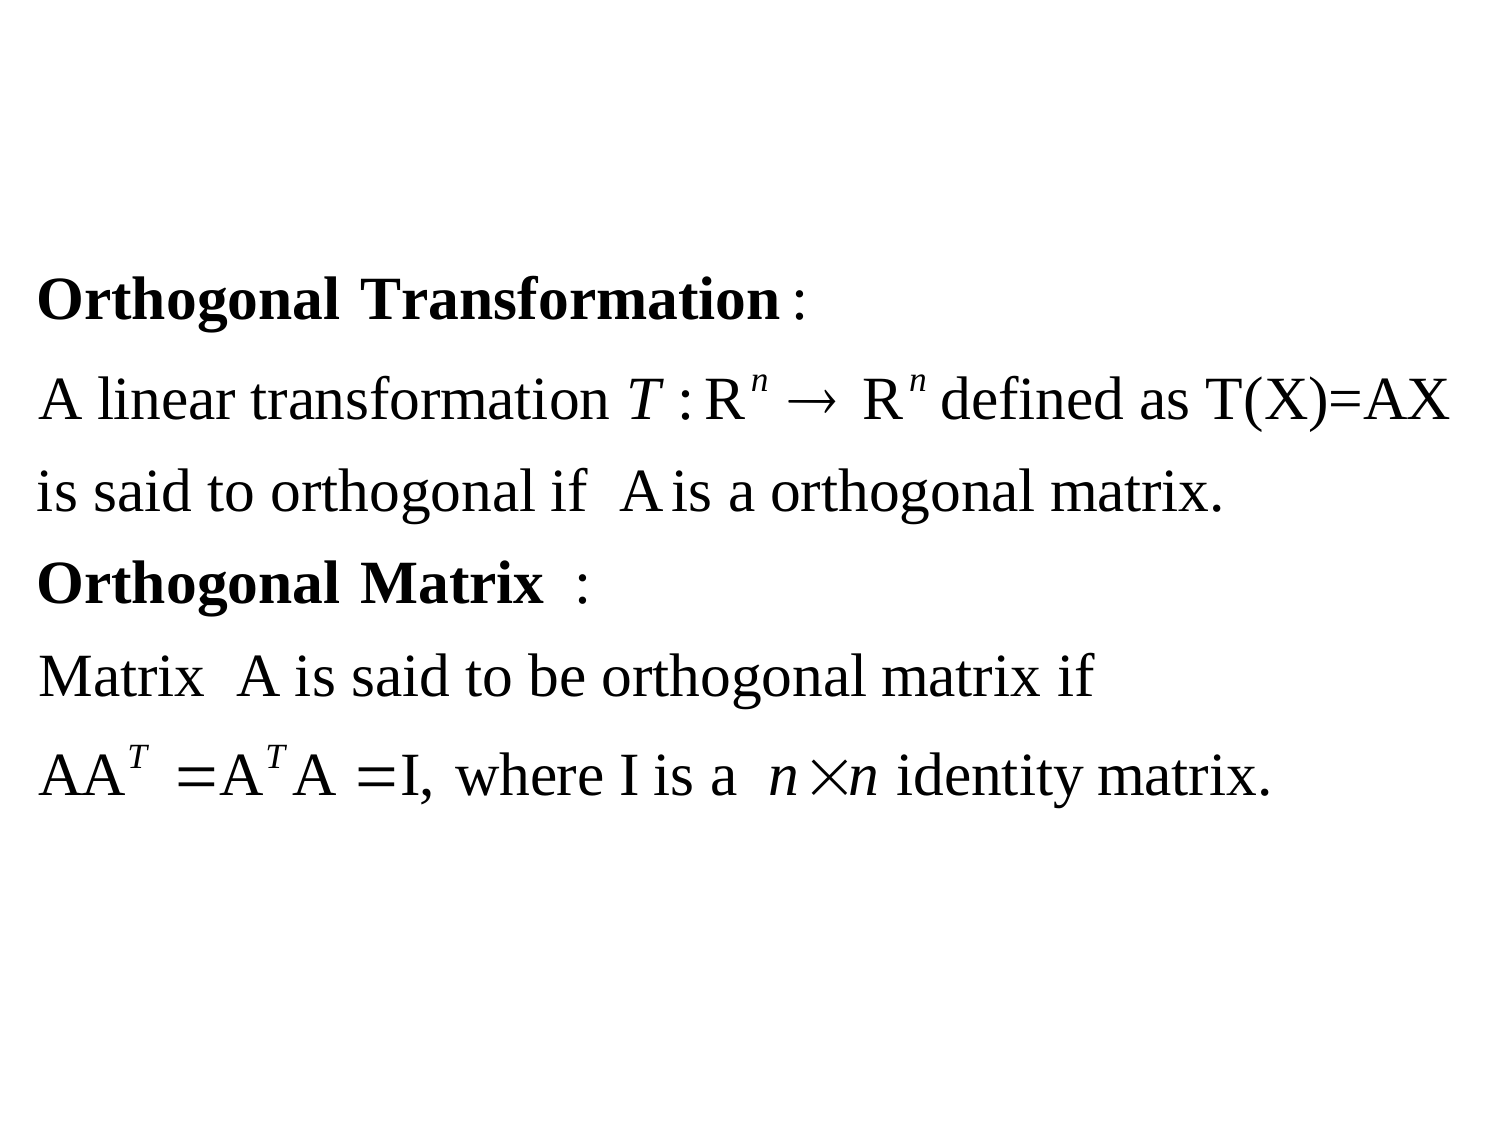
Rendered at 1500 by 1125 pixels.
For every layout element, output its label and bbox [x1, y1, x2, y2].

text_box [29, 266, 1464, 821]
